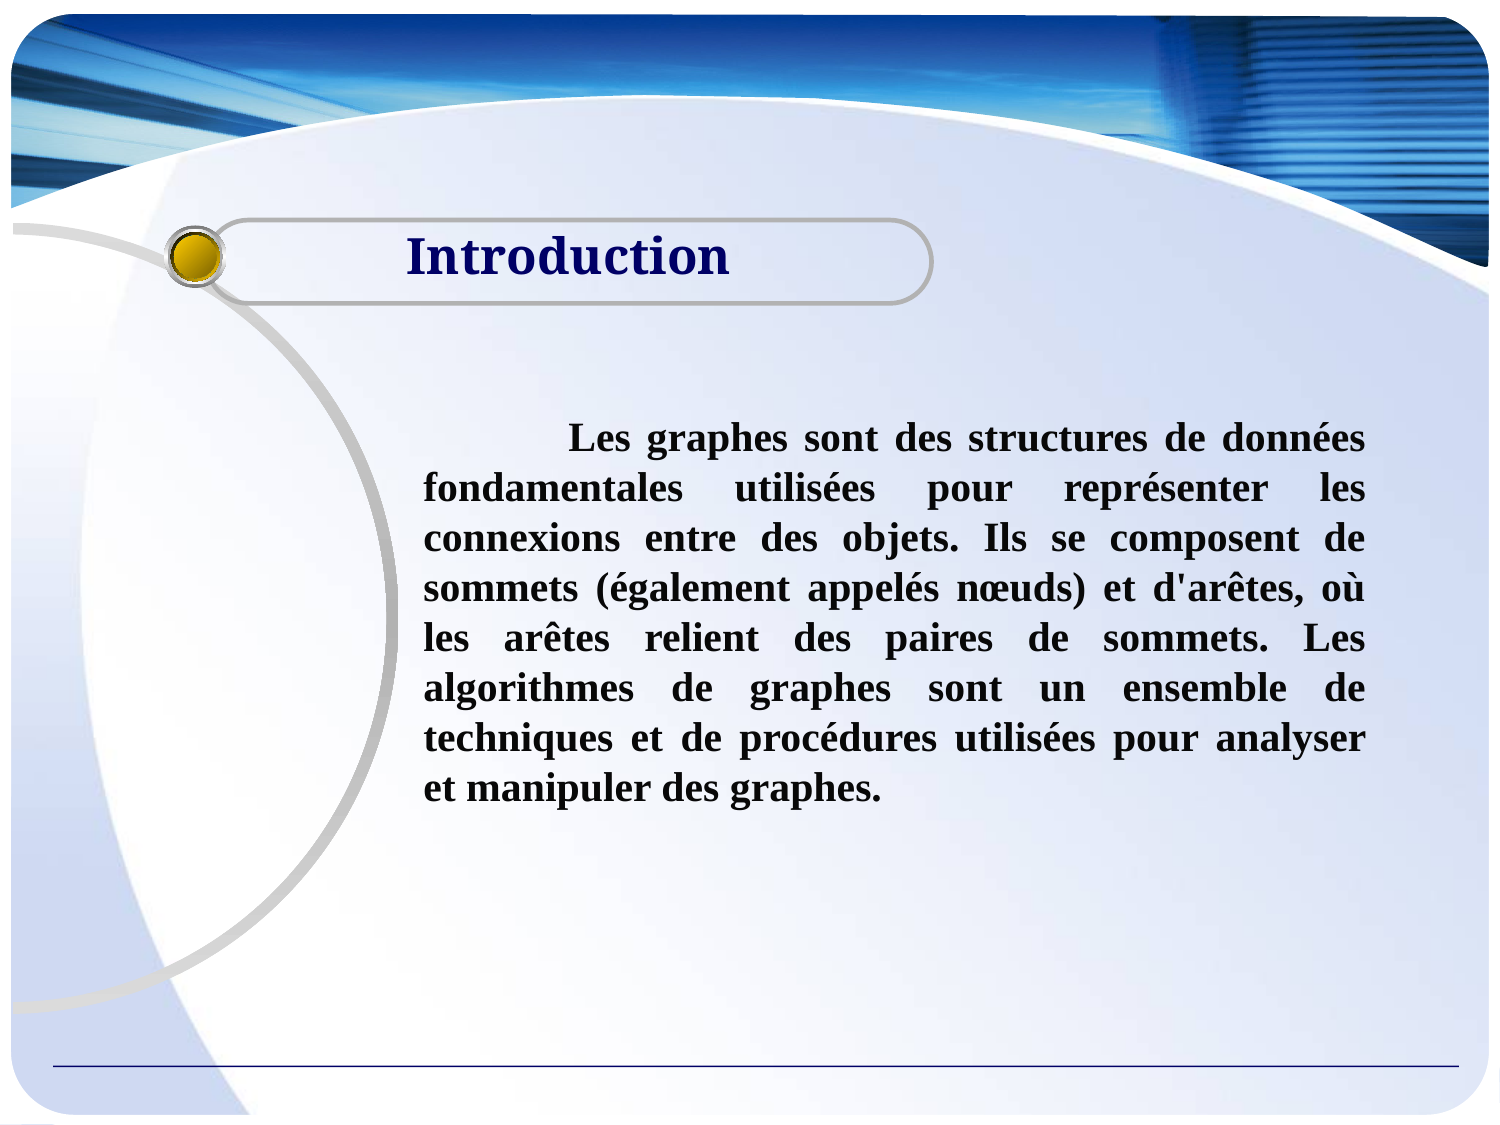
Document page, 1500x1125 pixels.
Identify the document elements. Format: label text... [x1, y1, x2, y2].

text_box Les graphes sont des structures de données fondamentales utilisées pour représenter les connexions entre des objets. Ils se composent de sommets (également appelés nœuds) et d'arêtes, où les arêtes relient des paires de sommets. Les algorithmes de graphes sont un ensemble de techniques et de procédures utilisées pour analyser et manipuler des graphes. [407, 314, 1382, 1006]
text_box Introduction [224, 220, 932, 304]
text_box [12, 222, 158, 266]
slide_number [17, 1058, 170, 1099]
picture [11, 14, 1488, 1114]
text_box [12, 296, 399, 1014]
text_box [163, 225, 227, 289]
